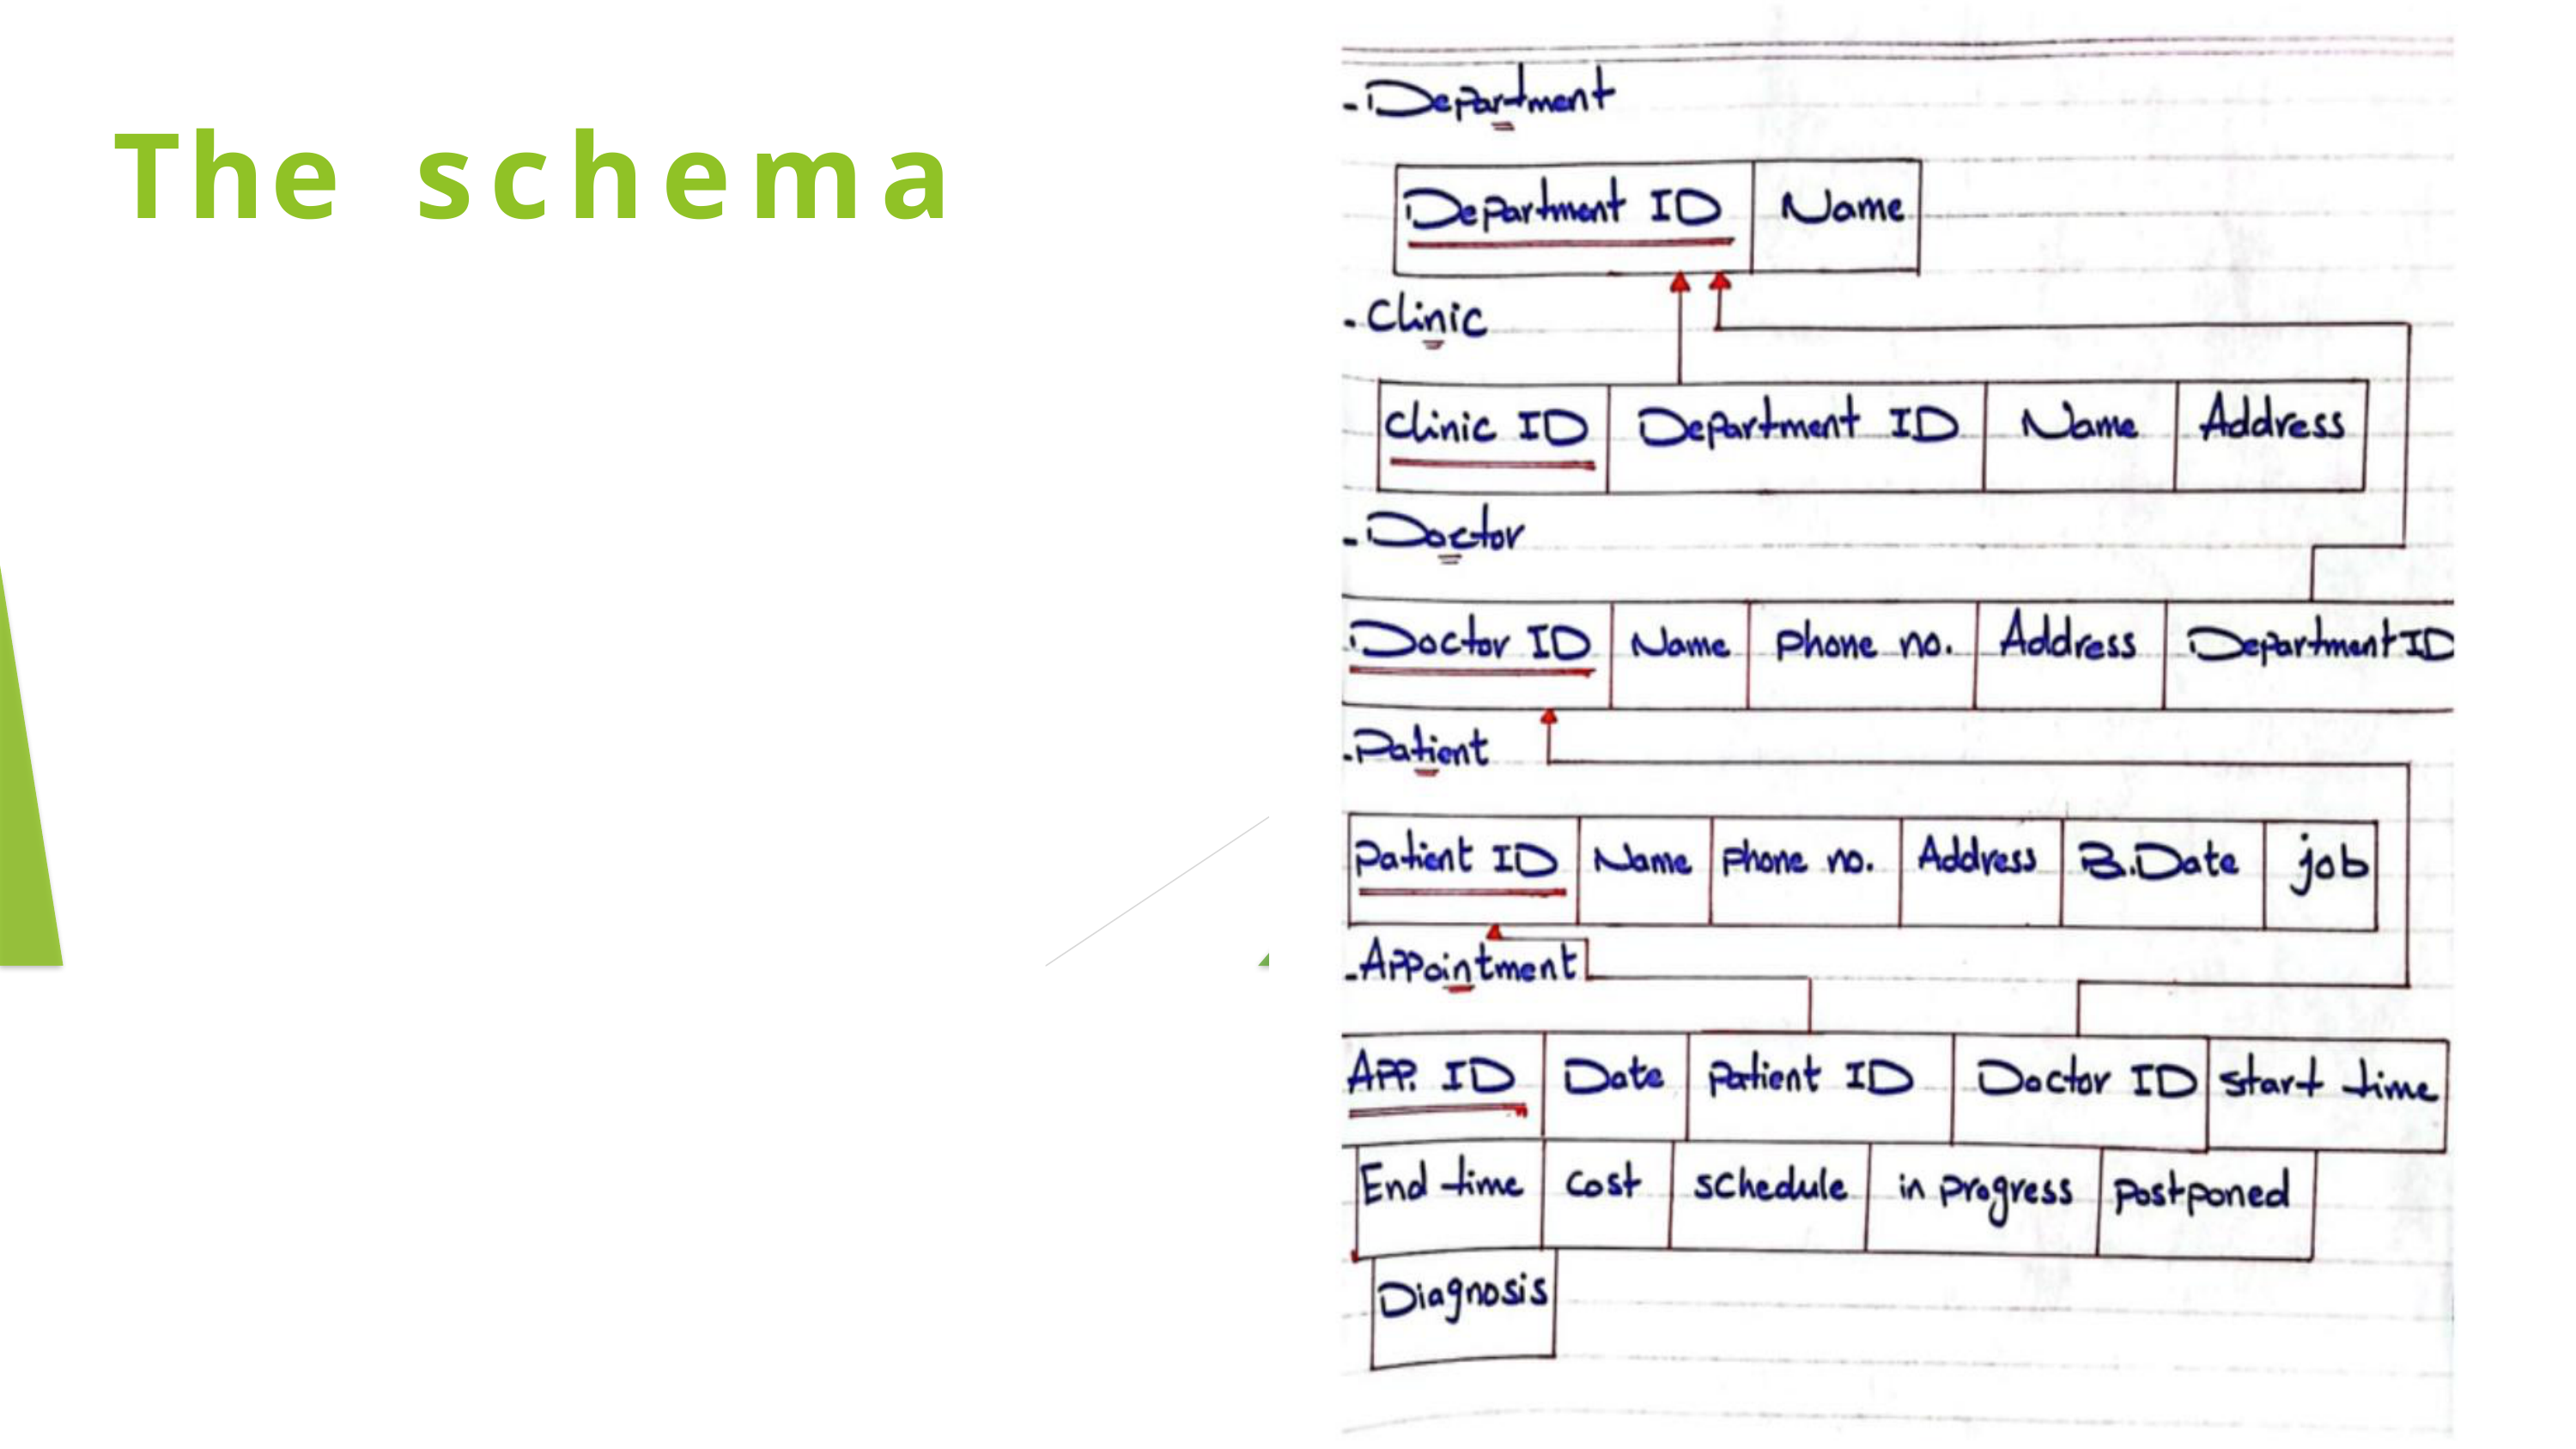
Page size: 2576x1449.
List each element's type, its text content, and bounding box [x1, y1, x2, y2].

picture [1269, 0, 2482, 1449]
title The schema [95, 85, 1265, 343]
